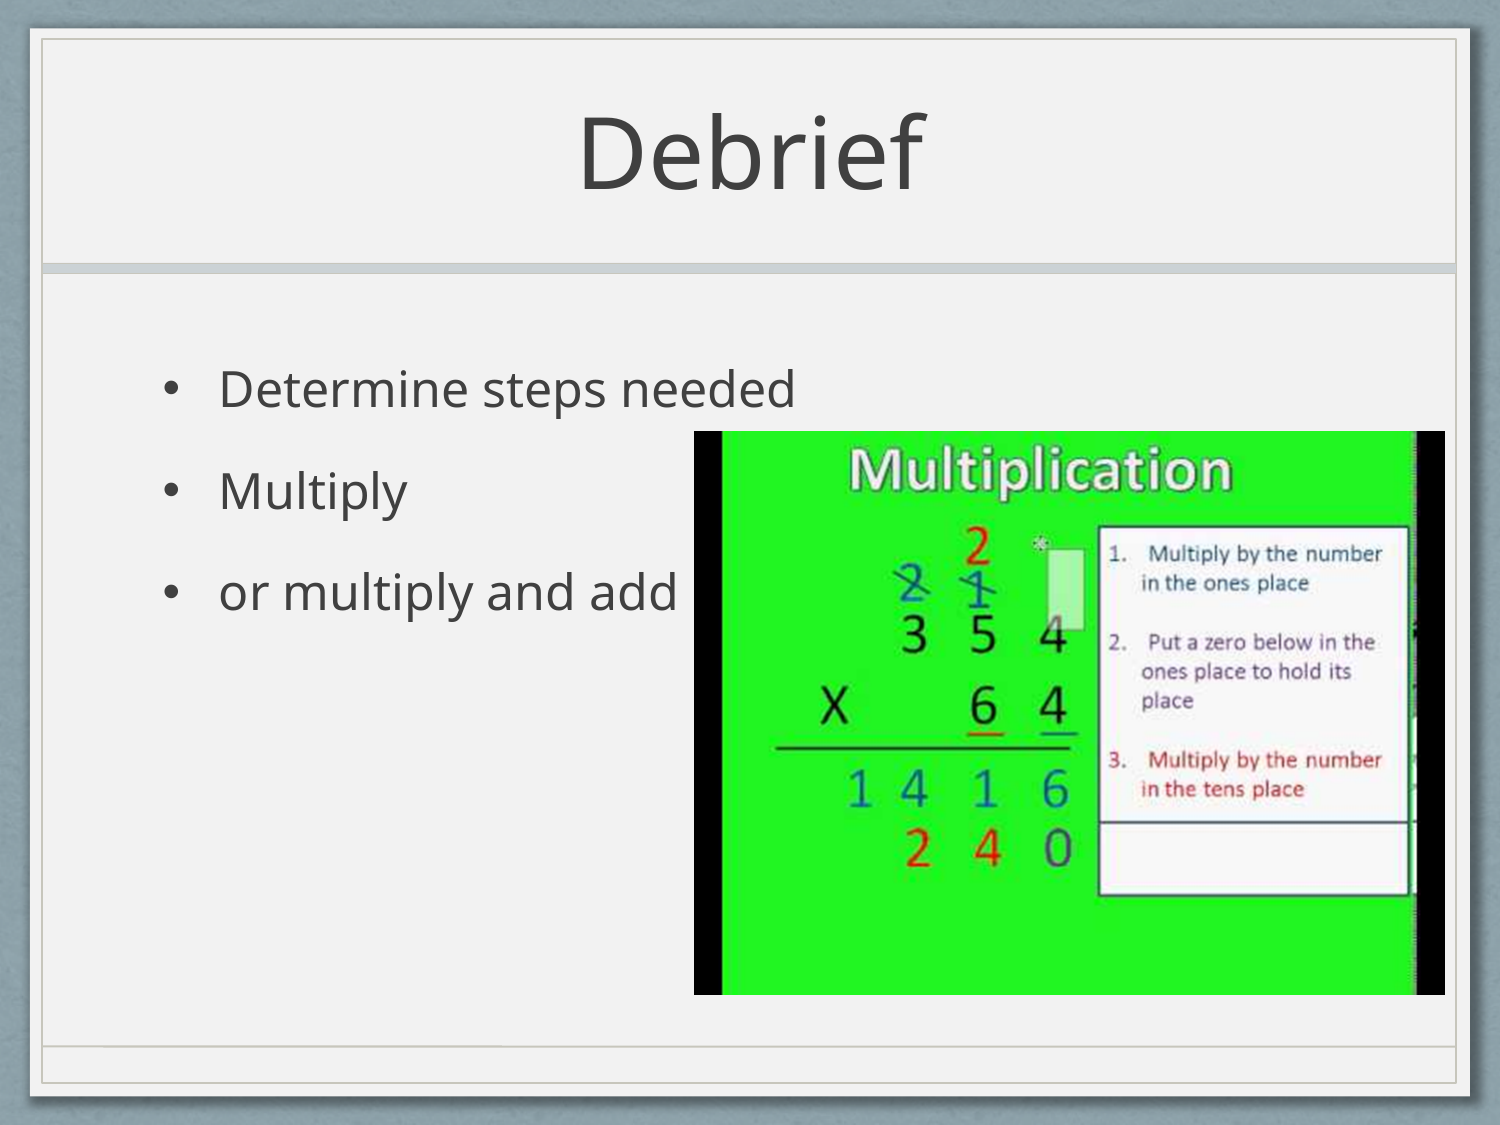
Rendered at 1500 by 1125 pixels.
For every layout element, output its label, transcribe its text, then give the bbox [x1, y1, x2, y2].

picture [694, 431, 1446, 996]
list Determine steps needed Multiply or multiply and add [147, 350, 1353, 995]
title Debrief [147, 40, 1353, 260]
